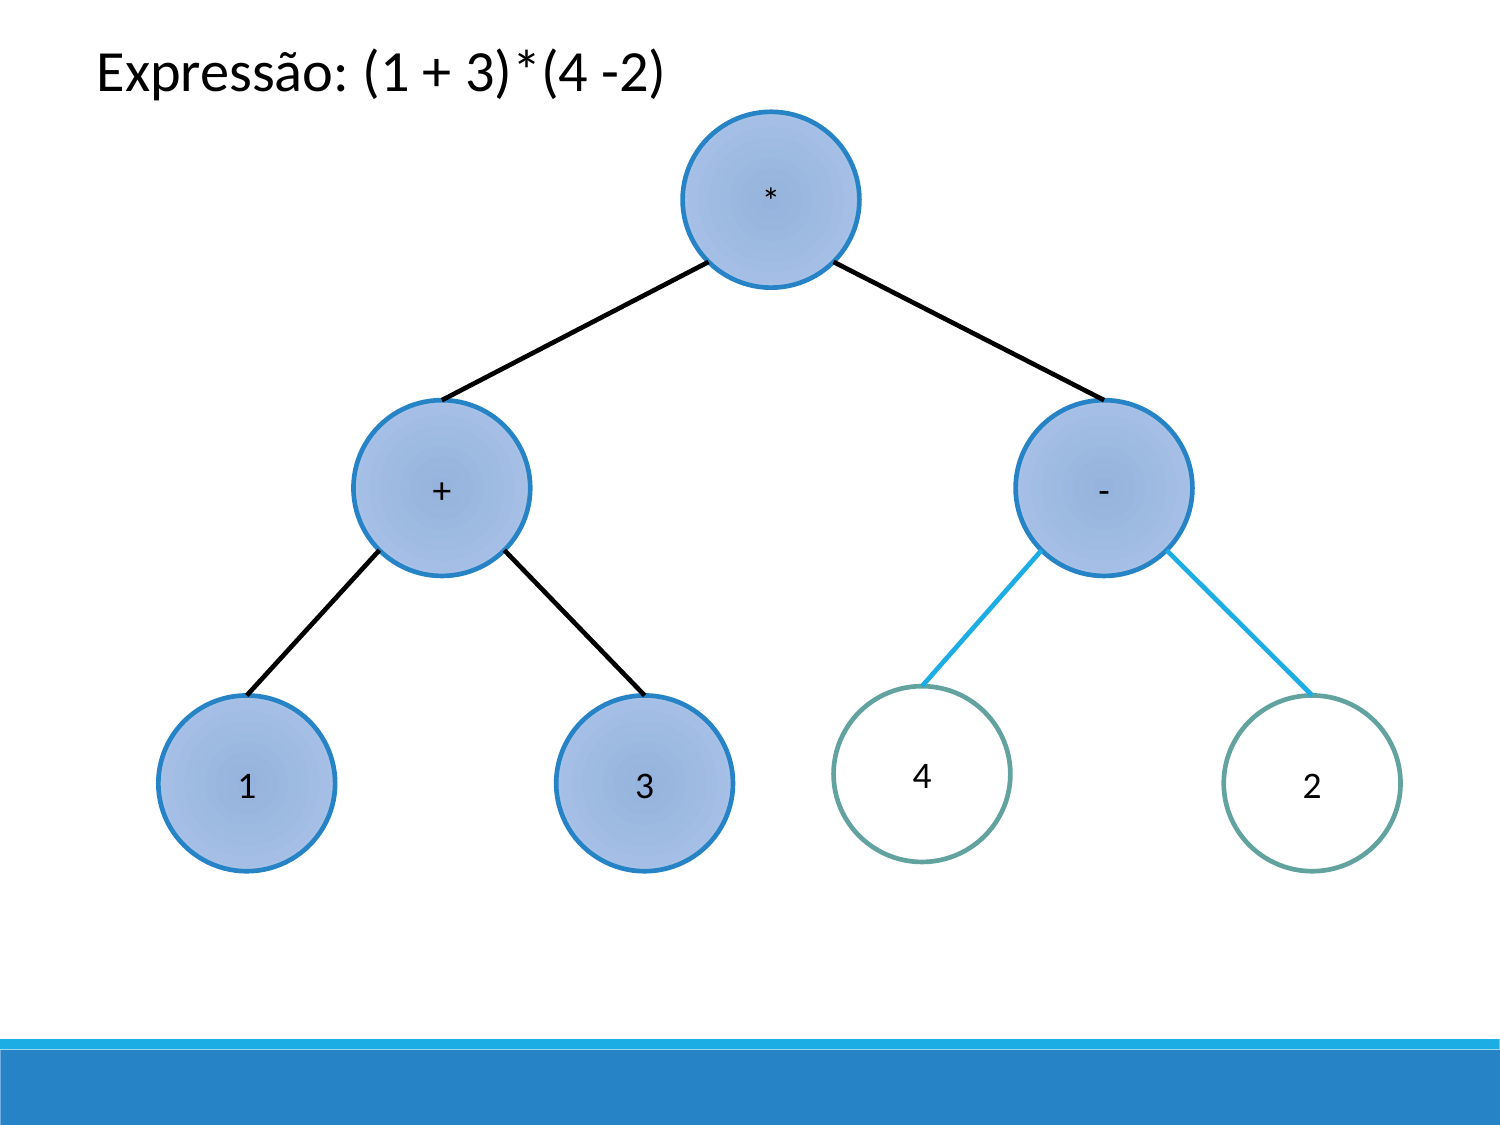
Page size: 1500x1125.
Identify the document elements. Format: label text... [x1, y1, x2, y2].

text_box * [681, 110, 861, 289]
text_box 1 [157, 694, 337, 873]
text_box Expressão: (1 + 3)*(4 -2) [82, 25, 715, 111]
text_box + [352, 399, 532, 577]
text_box - [1014, 399, 1194, 577]
text_box 3 [555, 694, 735, 873]
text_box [503, 549, 646, 696]
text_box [441, 261, 710, 401]
text_box 4 [832, 684, 1012, 864]
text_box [833, 261, 1105, 401]
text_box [246, 549, 380, 696]
text_box 2 [1222, 694, 1402, 873]
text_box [921, 549, 1043, 687]
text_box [1166, 549, 1313, 696]
